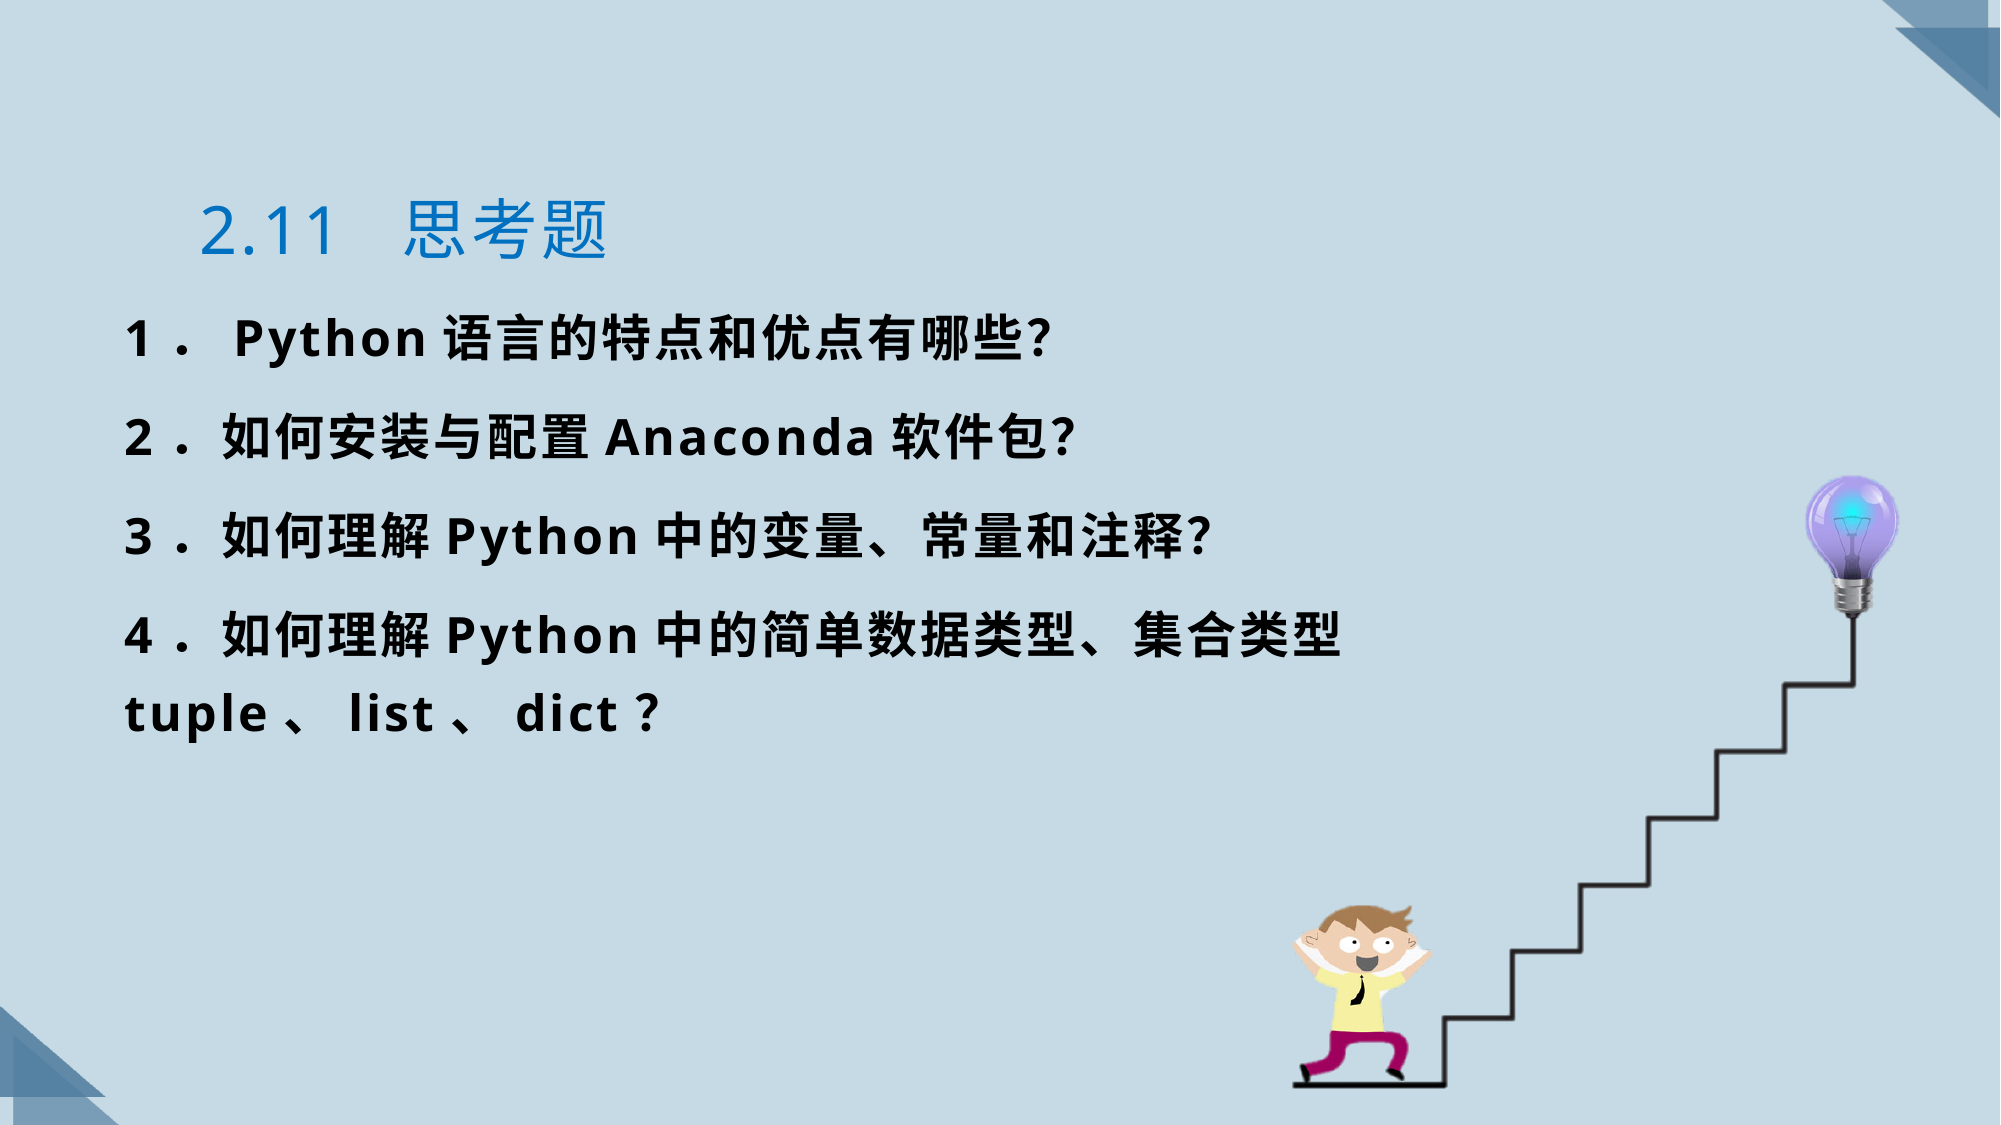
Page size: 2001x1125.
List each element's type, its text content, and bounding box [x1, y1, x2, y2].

picture [1208, 364, 2000, 1125]
list 2.11 思考题 1．Python语言的特点和优点有哪些？ 2．如何安装与配置Anaconda软件包？ 3．如何理解Python中的变量、常量和注释？ 4．如何理解Python中的简单数据类型、集合类型tuple、list、dict？ [109, 156, 1891, 1041]
picture [1882, 0, 2000, 118]
picture [0, 1006, 119, 1125]
